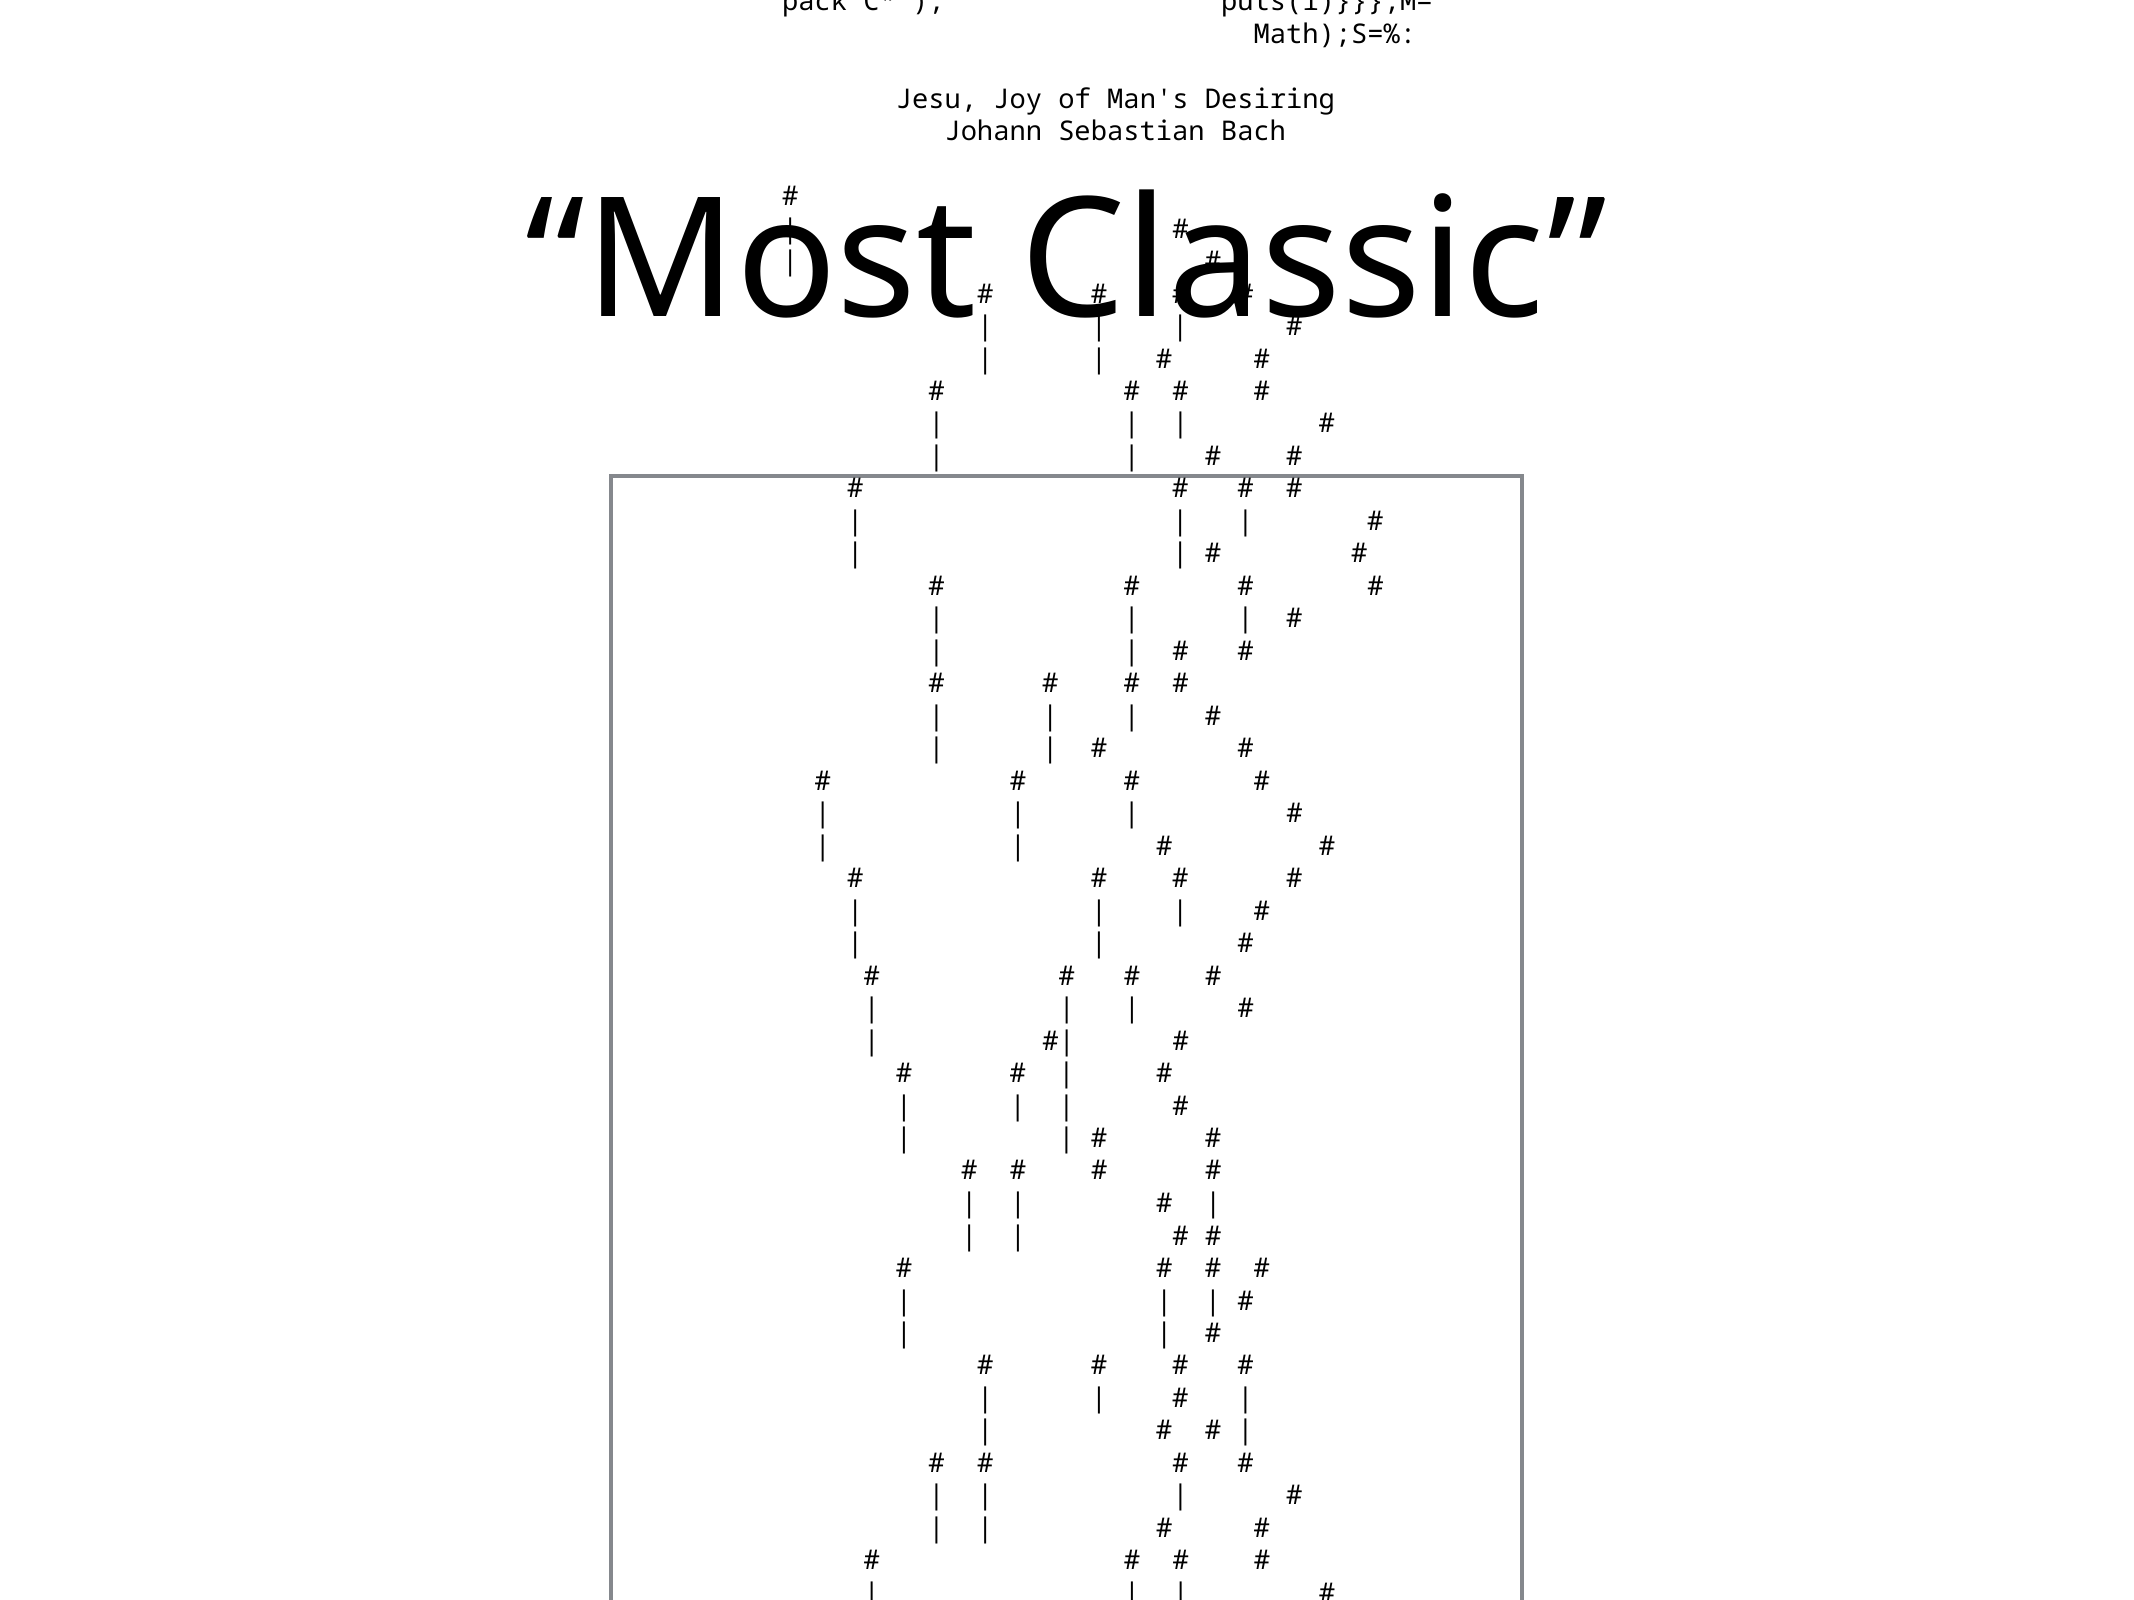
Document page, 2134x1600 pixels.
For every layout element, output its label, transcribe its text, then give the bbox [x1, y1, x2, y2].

text_box eval$C=%q(at_exit{ IO.popen("./pl","wb"){|g|h=[0]*80 $><<"\s"*18+"eval$C=%q(#$C);S=%:" (S<<m=58).lines{|l|s=[128]*n=20E2 t=0; h.map!{|v|d=?!==l[ t]?1 :(l[ t]== ?#)? 0*v= 6:03 (v<1 ?[]: 0..n -1). each {|z| s[z] +=2* M.sin(($*[0] ||1) .to_f*M.sin(y= 40*(z+m)*2** (t/12E0)/463)+ y)*(v-z*d/n)}; t+=1;v-d};m+= n;g.flush<<(s. pack"C*"); puts(l)}}};M= Math);S=%: Jesu, Joy of Man's Desiring Johann Sebastian Bach # | # | # # # # # | | | # | | # # # # # # | | | # | | # # # # # # | | | # | | # # # # # # | | | # | | # # # # # # | | | # | | # # # # # # | | | # | | # # # # # # | | | # | | # # # # # | | | # | #| # # # | # | | | # | | # # # # # # | | # | | | # # # # # # | | | # | | # # # # # | | # | | # # | # # # # | | | # | | # # # # # # | | | # | | # # # # # # | | | # | | # # # # # # | | | # | | # # # # # # | | | # | | # # # # # # | | | # | | # # # # # # | | | # | # # # # # | | | # | # | # # # # # | | | | | | | | | | | | | | | | | | | | | | | | | | | | | | | | | | | | | | | | | | | : [611, 475, 1522, 1600]
title “Most Classic” [155, 72, 1978, 428]
